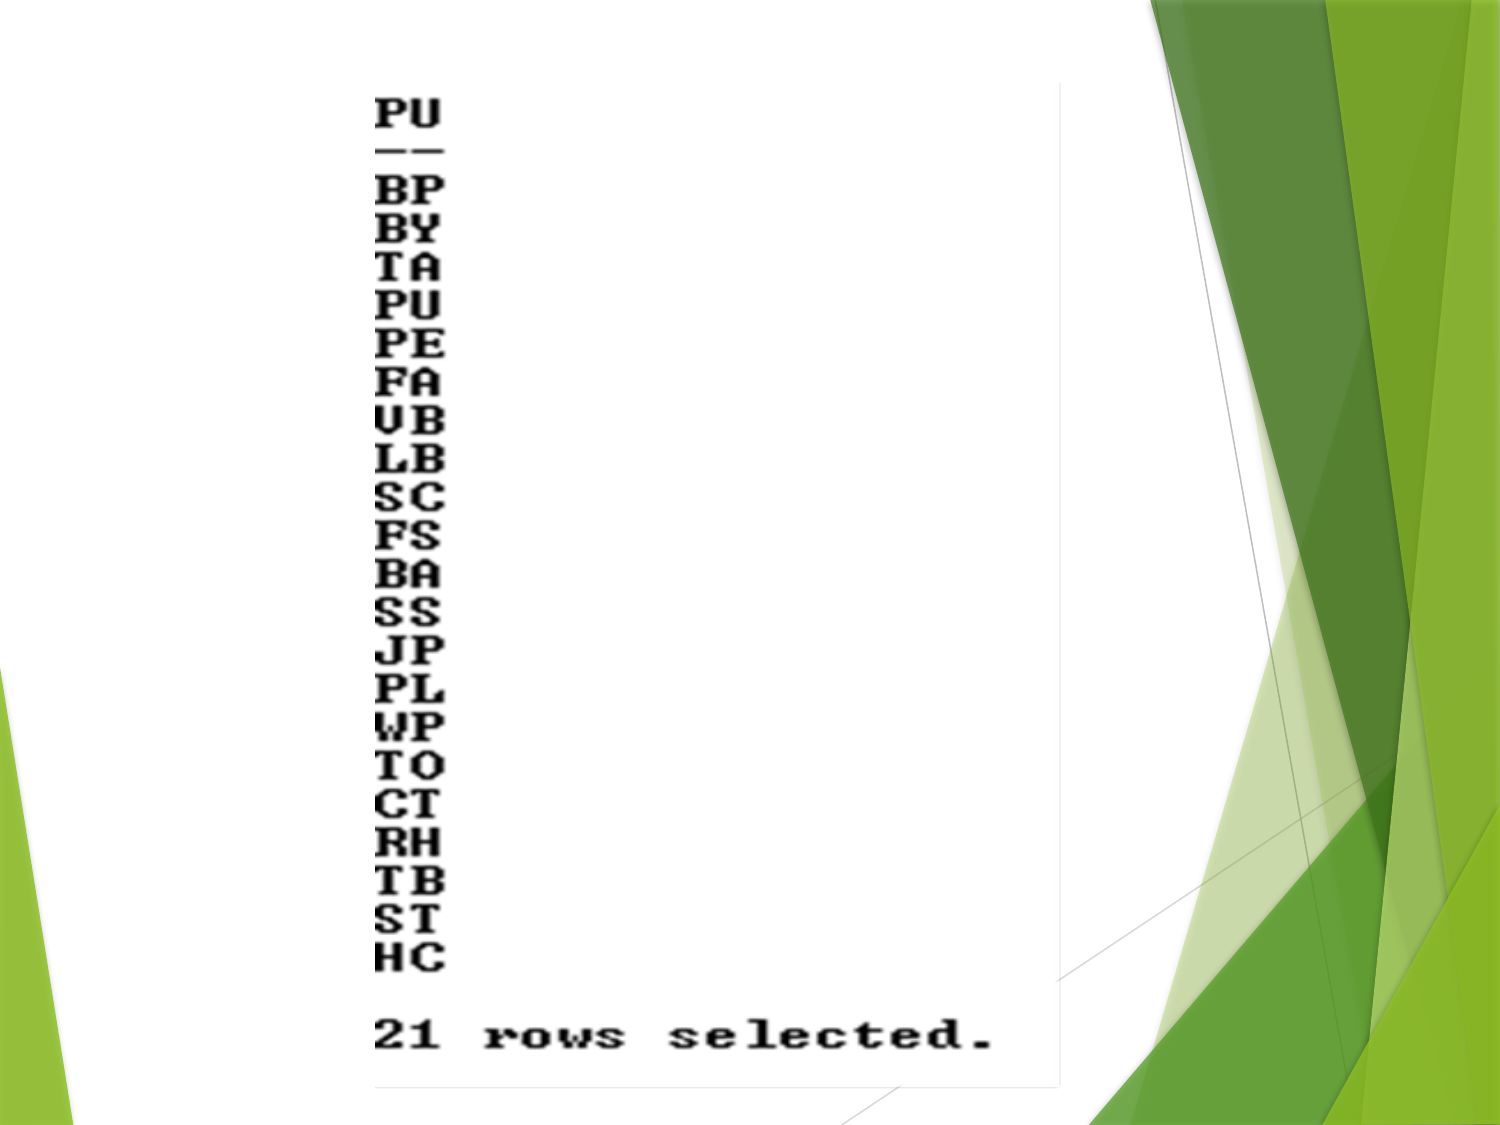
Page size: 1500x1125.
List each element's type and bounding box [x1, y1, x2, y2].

picture [374, 83, 1063, 1091]
